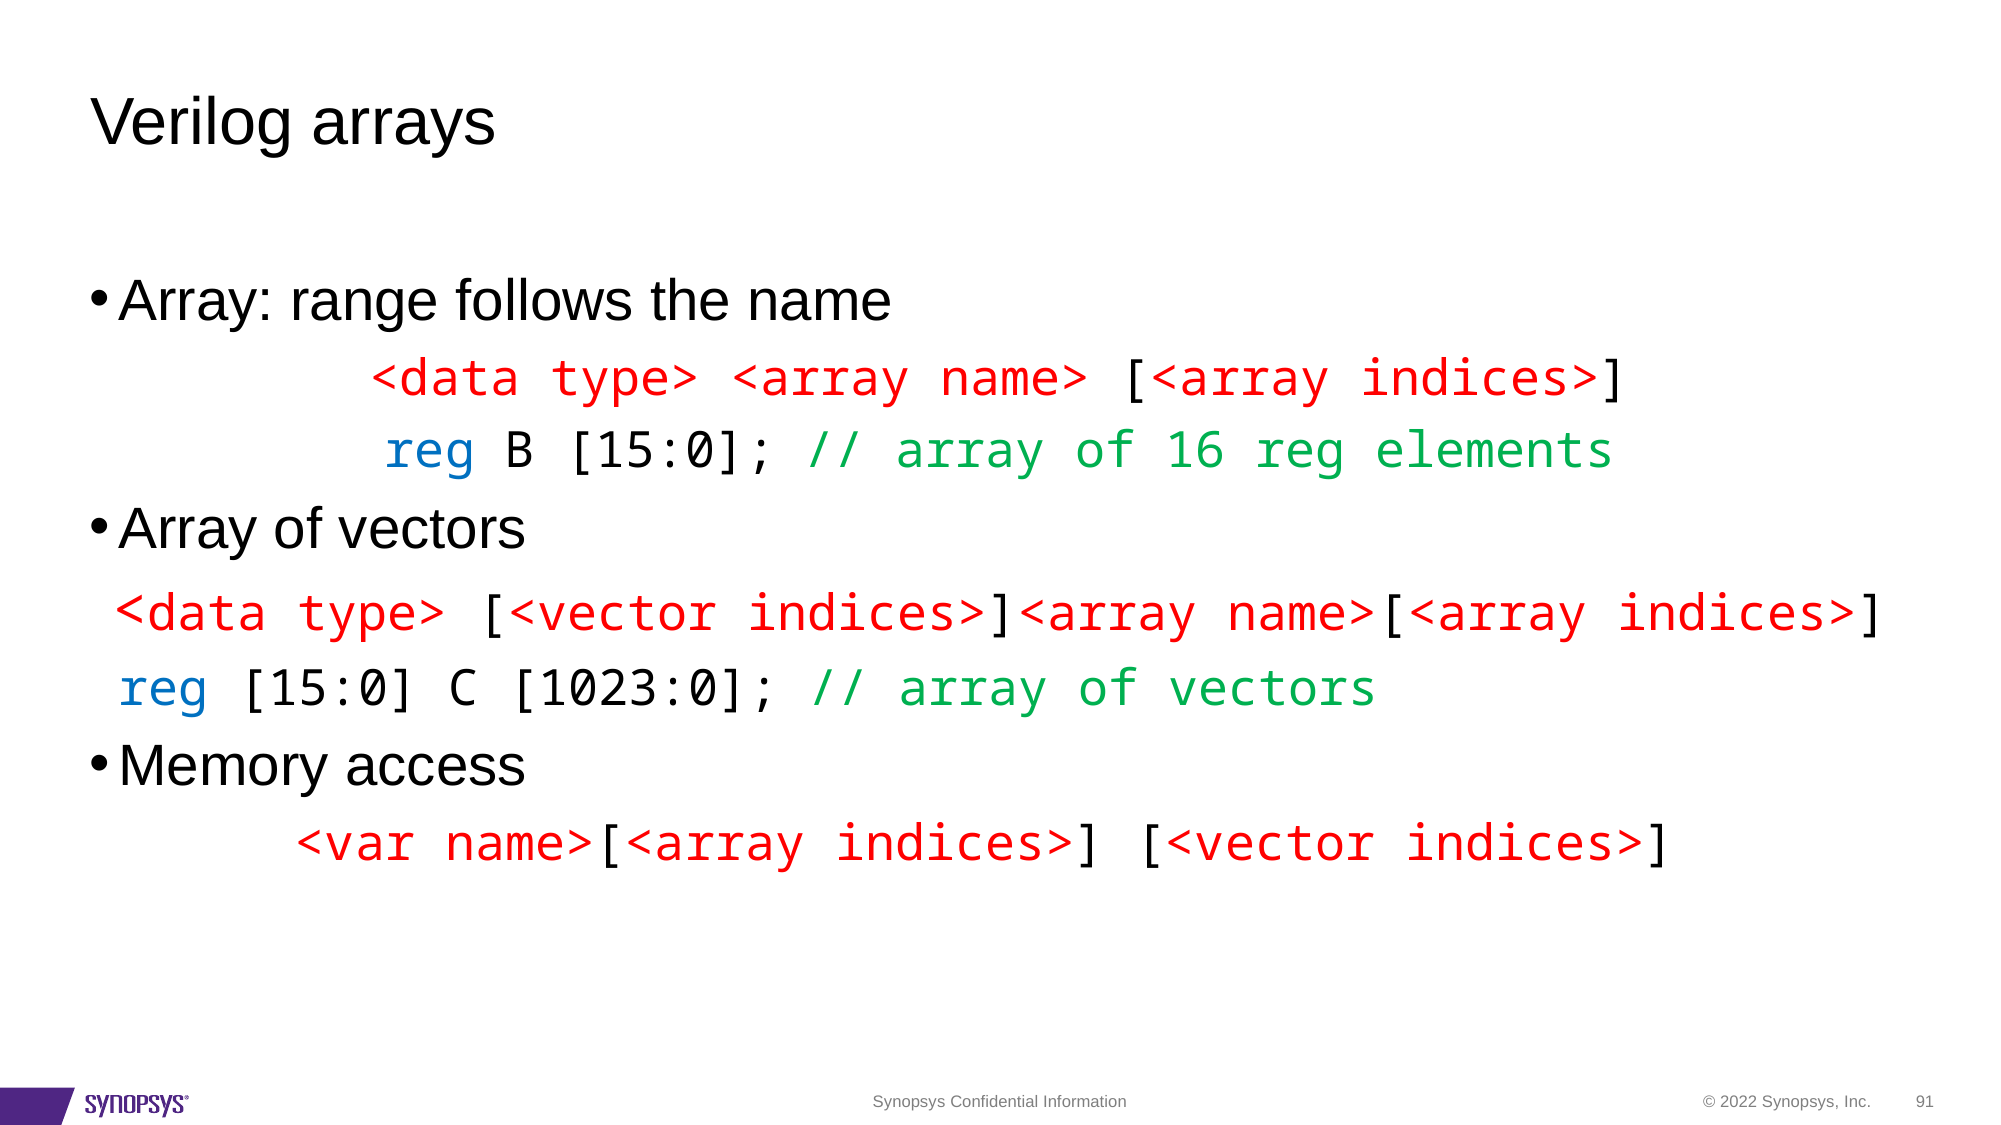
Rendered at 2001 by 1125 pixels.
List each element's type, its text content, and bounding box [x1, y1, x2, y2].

title Verilog arrays [75, 0, 1926, 165]
list Array: range follows the name <data type> <array name> [<array indices>] reg B [15:0]; // array of 16 reg elements Array of vectors <data type> [<vector indices>]<array name>[<array indices>] reg [15:0] C [1023:0]; // array of vectors Memory access <var name>[<array indices>] [<vector indices>] [74, 254, 1925, 1050]
